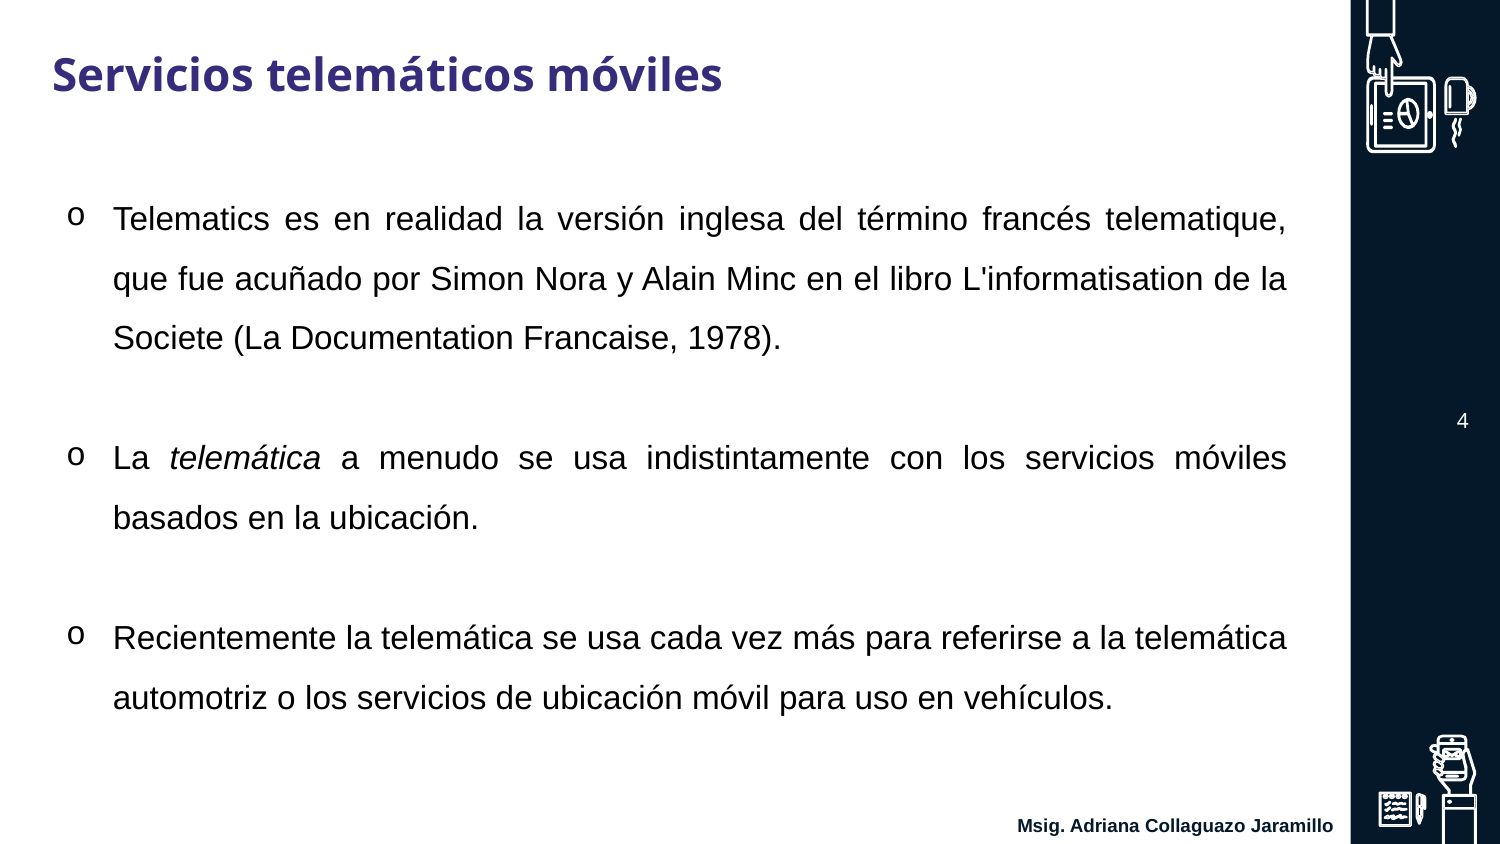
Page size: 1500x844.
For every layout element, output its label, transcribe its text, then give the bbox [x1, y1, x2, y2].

text_box Telematics es en realidad la versión inglesa del término francés telematique, que fue acuñado por Simon Nora y Alain Minc en el libro L'informatisation de la Societe (La Documentation Francaise, 1978). La telemática a menudo se usa indistintamente con los servicios móviles basados en la ubicación. Recientemente la telemática se usa cada vez más para referirse a la telemática automotriz o los servicios de ubicación móvil para uso en vehículos. [51, 169, 1304, 724]
slide_number ‹#› [1425, 362, 1500, 482]
text_box Servicios telemáticos móviles [37, 22, 1291, 116]
